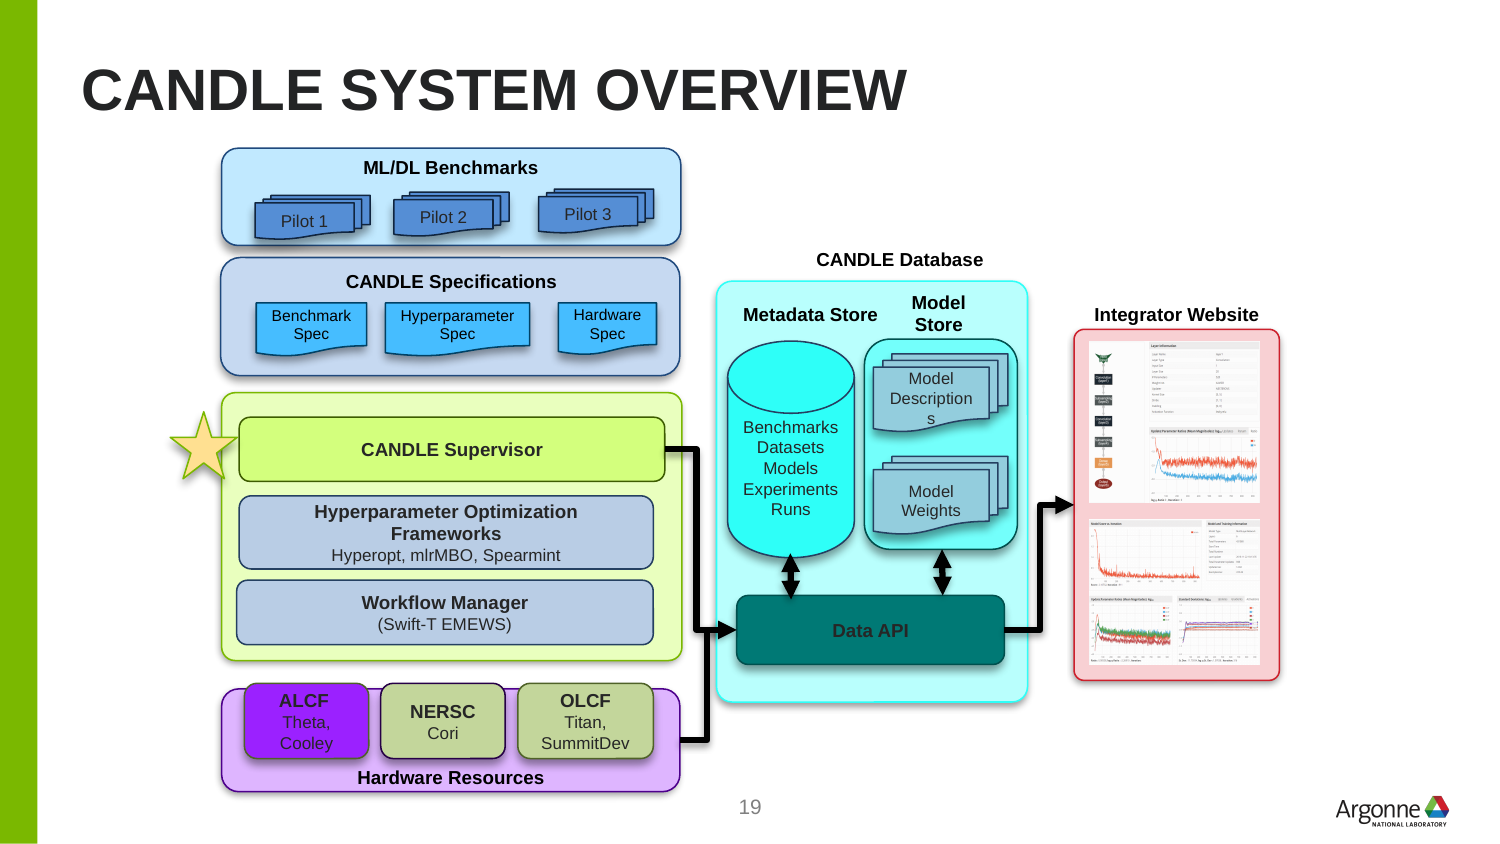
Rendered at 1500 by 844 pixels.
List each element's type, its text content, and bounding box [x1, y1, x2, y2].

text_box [169, 148, 1280, 797]
picture [1330, 787, 1458, 834]
slide_number 19 [712, 810, 788, 819]
title CANDLE System Overview [81, 21, 1456, 124]
